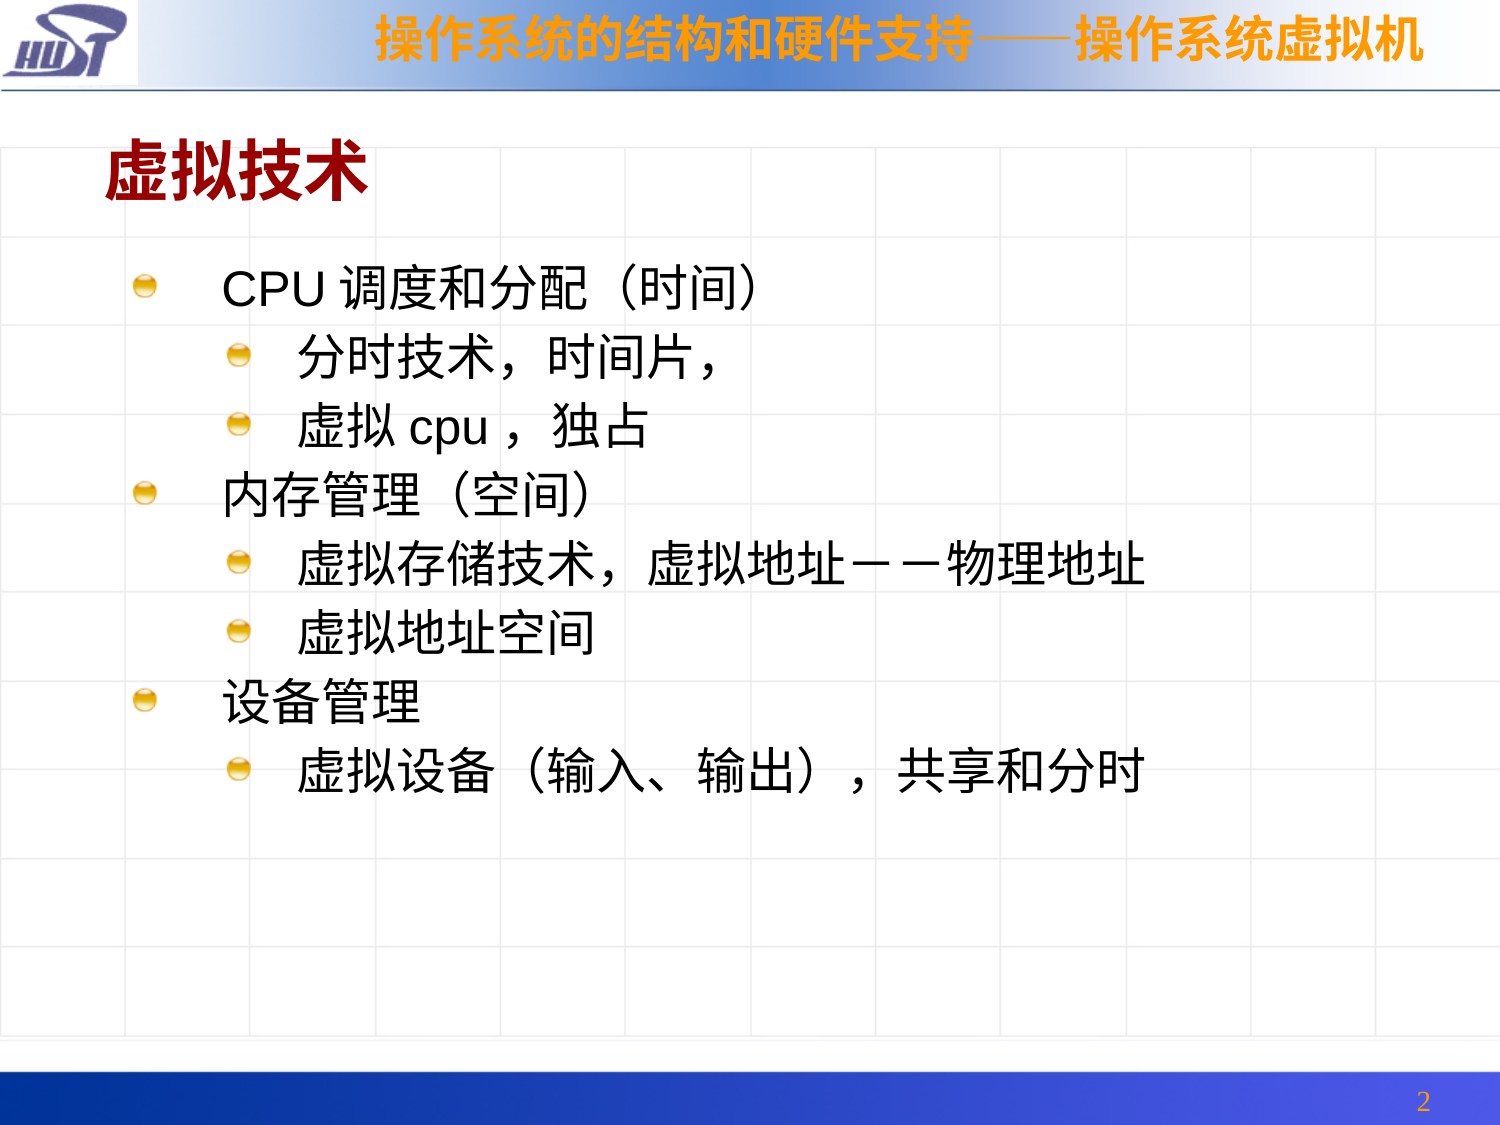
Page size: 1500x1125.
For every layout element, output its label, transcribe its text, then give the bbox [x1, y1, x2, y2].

text_box CPU调度和分配（时间） 分时技术，时间片， 虚拟cpu，独占 内存管理（空间） 虚拟存储技术，虚拟地址－－物理地址 虚拟地址空间 设备管理 虚拟设备（输入、输出），共享和分时 [112, 255, 1312, 884]
text_box 2 [1393, 1067, 1455, 1125]
text_box 虚拟技术 [88, 123, 1224, 224]
picture [0, 0, 1500, 1125]
text_box 操作系统的结构和硬件支持——操作系统虚拟机 [62, 6, 1440, 76]
